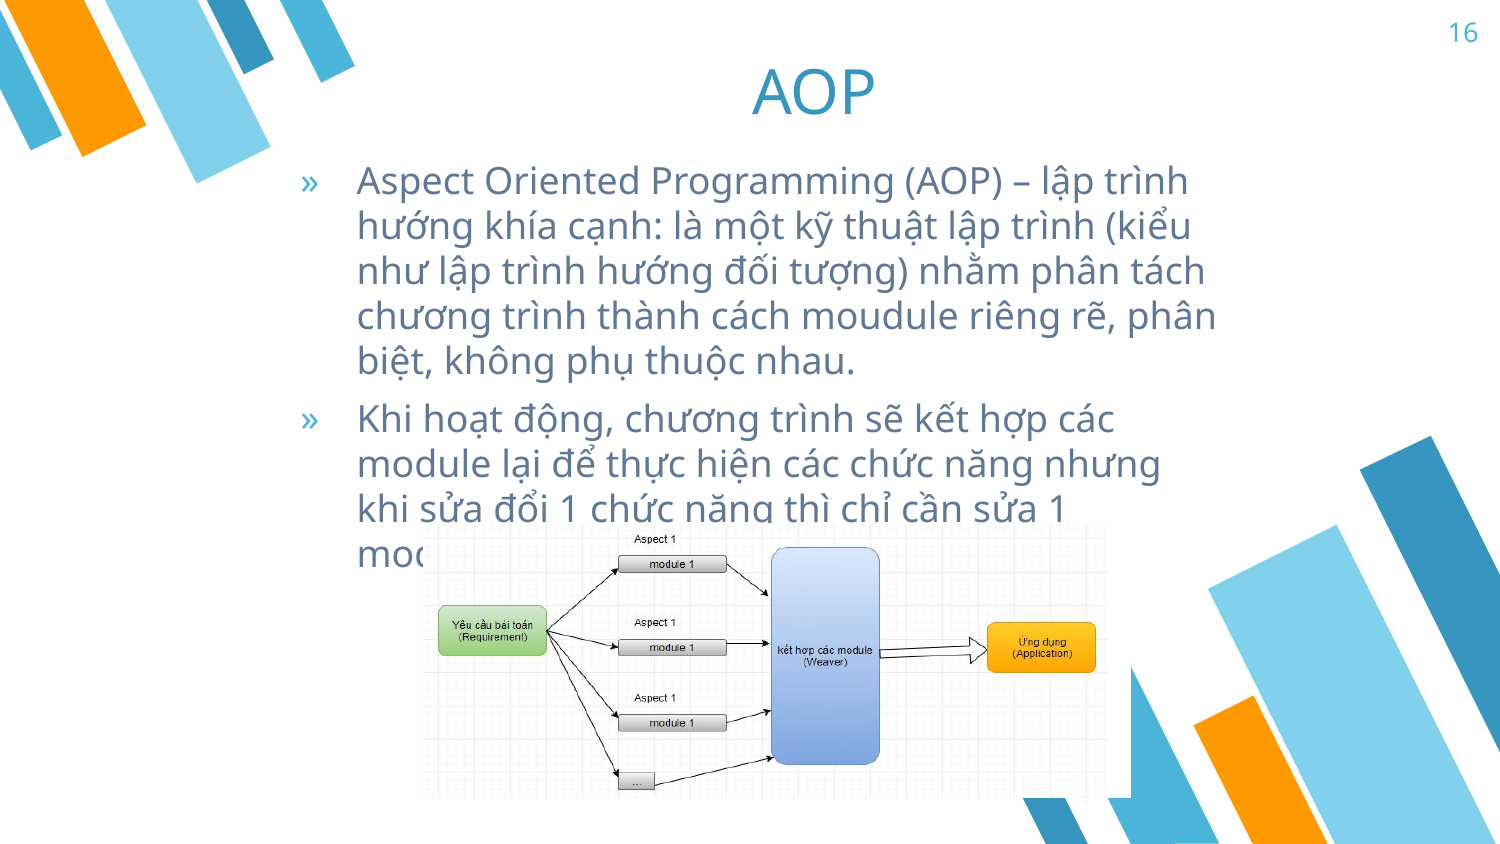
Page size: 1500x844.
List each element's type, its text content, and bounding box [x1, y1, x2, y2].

picture [423, 523, 1132, 798]
text_box AOP [342, 30, 1288, 143]
slide_number 16 [1403, 0, 1494, 65]
text_box Aspect Oriented Programming (AOP) – lập trình hướng khía cạnh: là một kỹ thuật lập trình (kiểu như lập trình hướng đối tượng) nhằm phân tách chương trình thành cách moudule riêng rẽ, phân biệt, không phụ thuộc nhau. Khi hoạt động, chương trình sẽ kết hợp các module lại để thực hiện các chức năng nhưng khi sửa đổi 1 chức năng thì chỉ cần sửa 1 module. [266, 142, 1234, 792]
